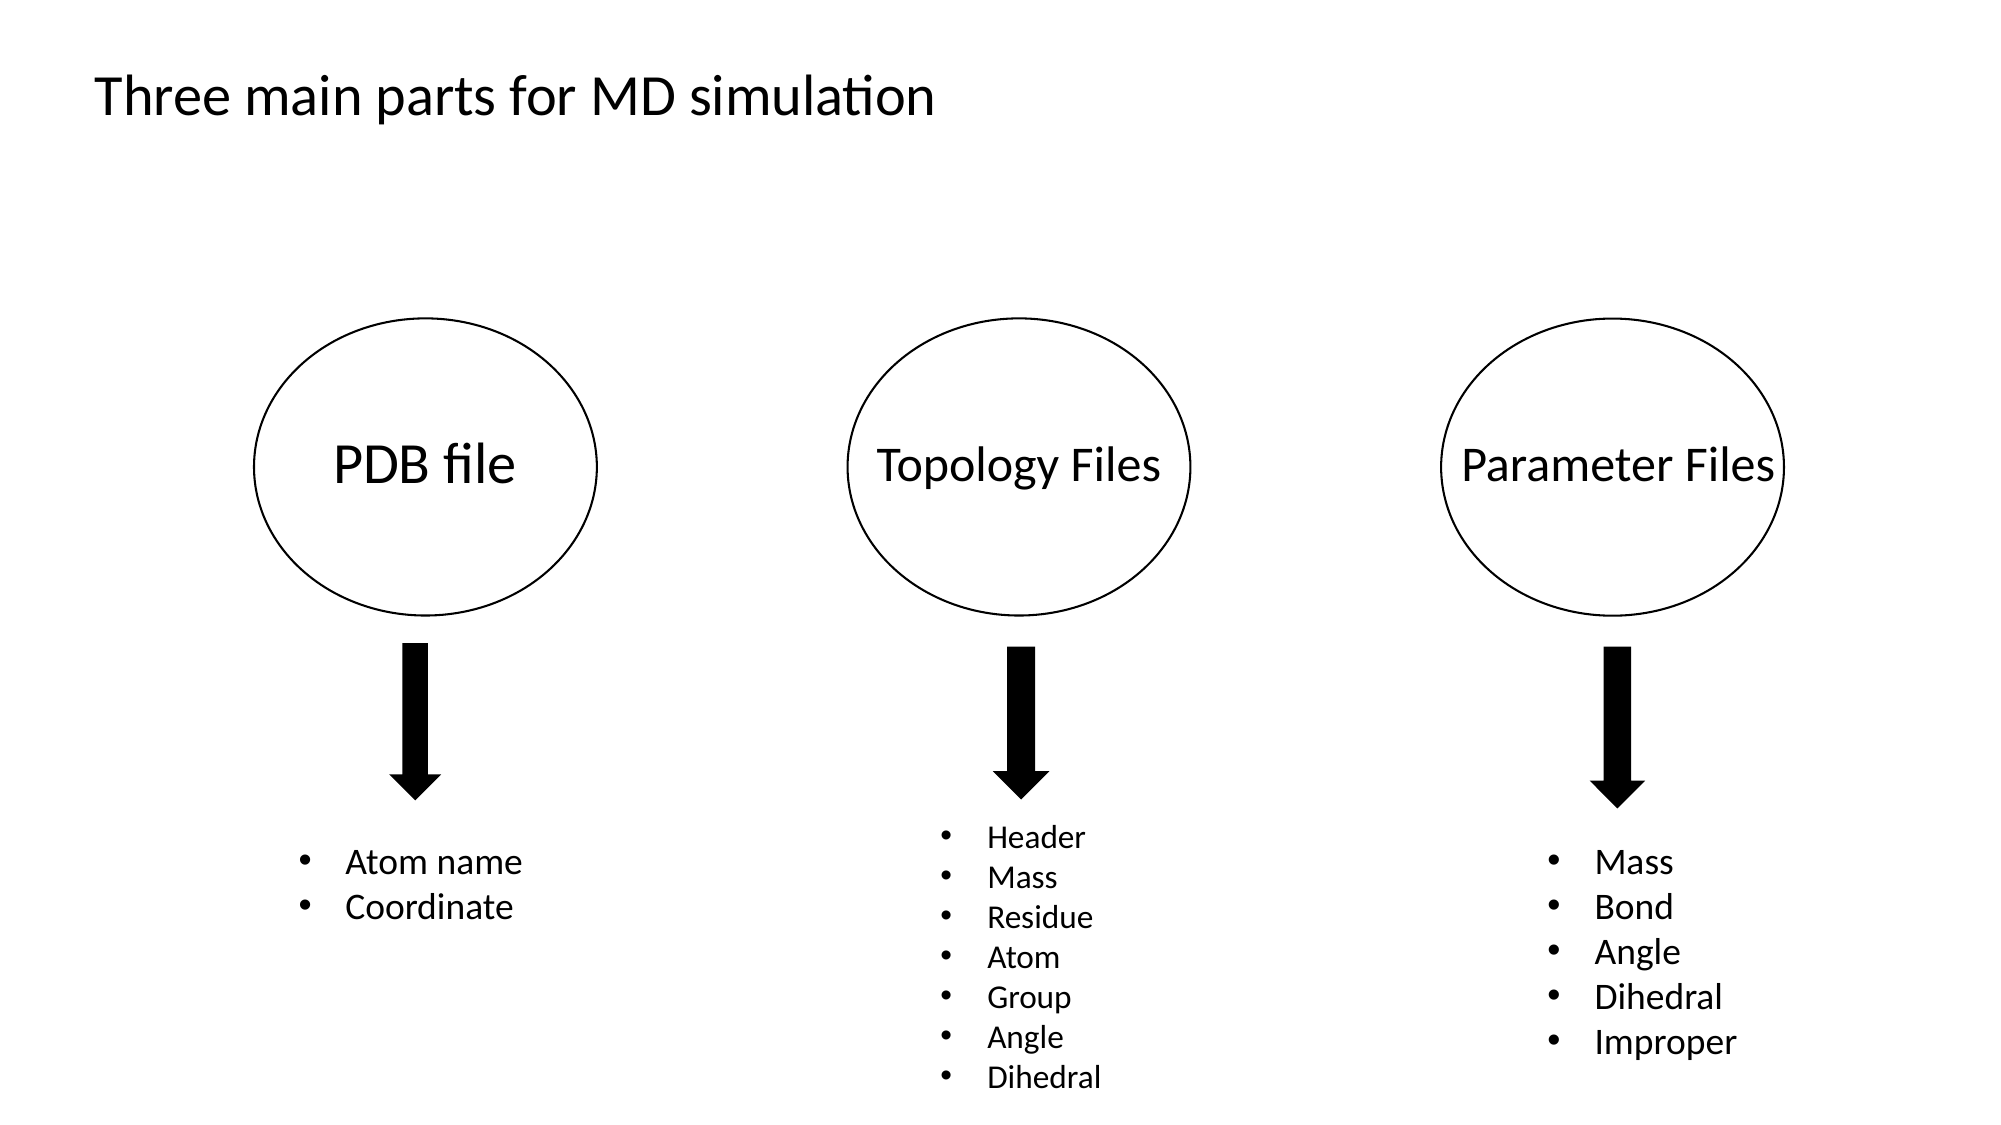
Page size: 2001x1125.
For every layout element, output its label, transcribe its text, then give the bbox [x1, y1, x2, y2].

text_box Mass Bond Angle Dihedral Improper [1532, 829, 1753, 1070]
text_box [1589, 646, 1646, 809]
text_box [252, 317, 598, 617]
text_box [992, 646, 1050, 800]
text_box Header Mass Residue Atom Group Angle Dihedral [925, 808, 1117, 1103]
text_box Three main parts for MD simulation [79, 50, 952, 135]
text_box Atom name Coordinate [283, 829, 547, 935]
text_box PDB file [318, 418, 533, 503]
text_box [1441, 318, 1796, 616]
text_box [389, 643, 442, 801]
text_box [847, 318, 1191, 616]
